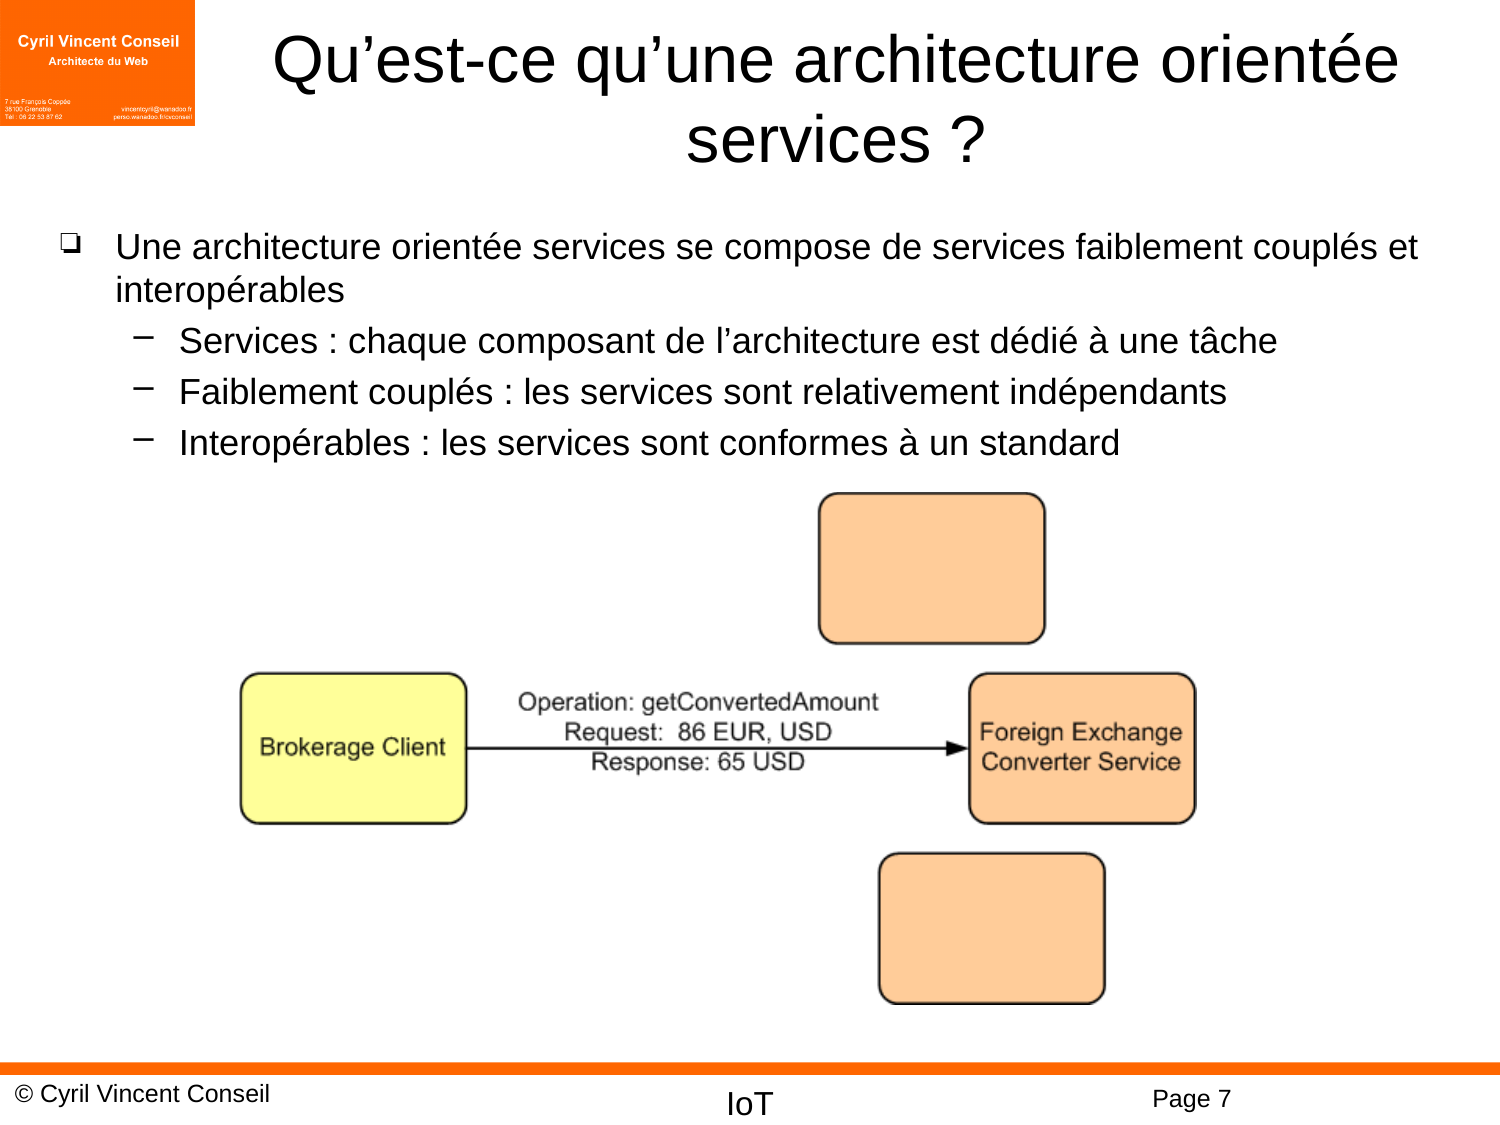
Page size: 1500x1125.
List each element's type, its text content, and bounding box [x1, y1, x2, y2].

picture [0, 0, 195, 126]
list Une architecture orientée services se compose de services faiblement couplés et interopérables Services : chaque composant de l’architecture est dédié à une tâche Faiblement couplés : les services sont relativement indépendants Interopérables : les services sont conformes à un standard [45, 215, 1457, 471]
picture [239, 491, 1197, 1005]
title Qu’est-ce qu’une architecture orientée services ? [194, 2, 1480, 190]
